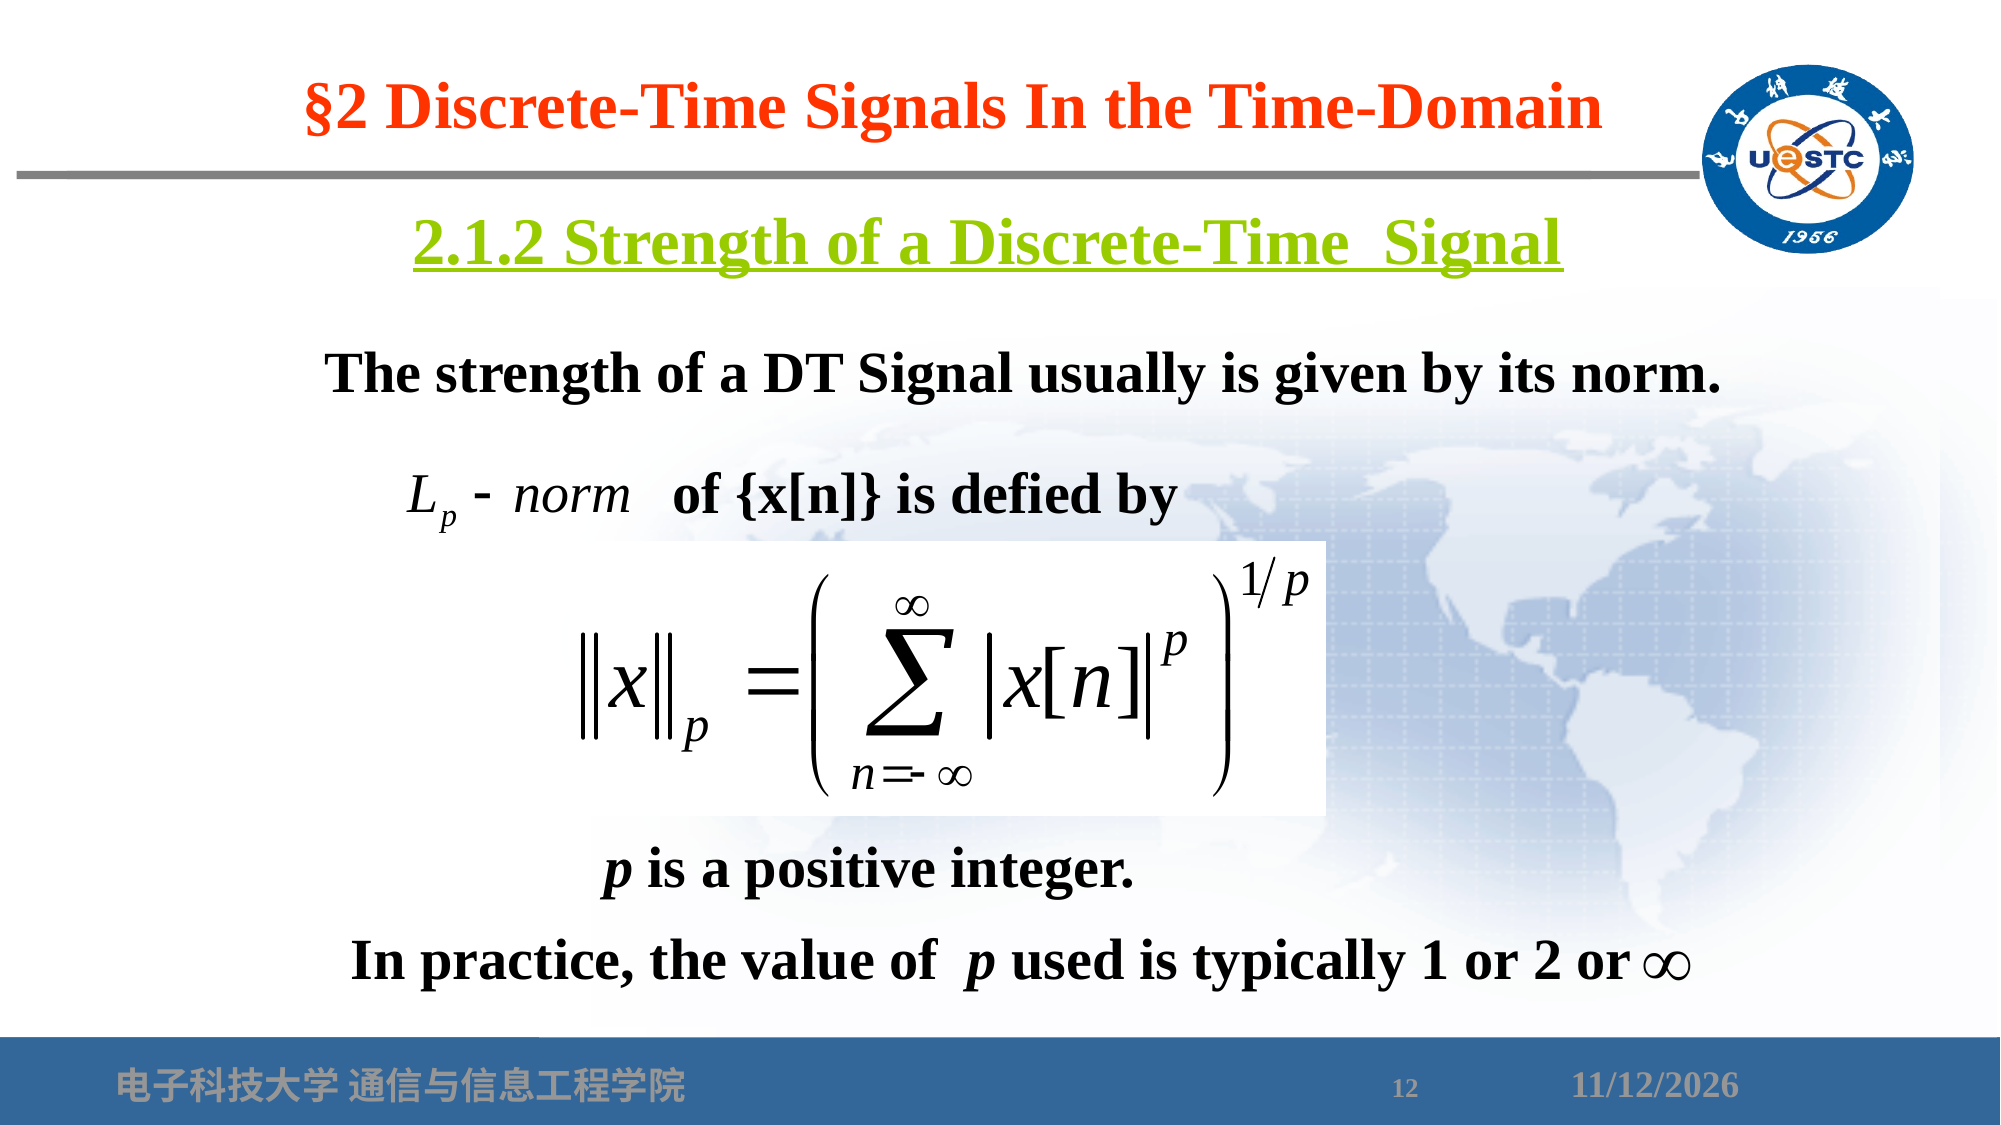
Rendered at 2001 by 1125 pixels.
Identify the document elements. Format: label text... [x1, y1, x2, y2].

text_box p is a positive integer. [589, 825, 1150, 907]
picture [483, 287, 1997, 1037]
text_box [397, 447, 1210, 546]
text_box §2 Discrete-Time Signals In the Time-Domain [287, 54, 1750, 150]
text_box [566, 541, 1327, 817]
text_box The strength of a DT Signal usually is given by its norm. [309, 326, 1748, 411]
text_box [319, 913, 1750, 1000]
picture [1679, 56, 1968, 263]
text_box 2.1.2 Strength of a Discrete-Time Signal [397, 190, 1624, 286]
